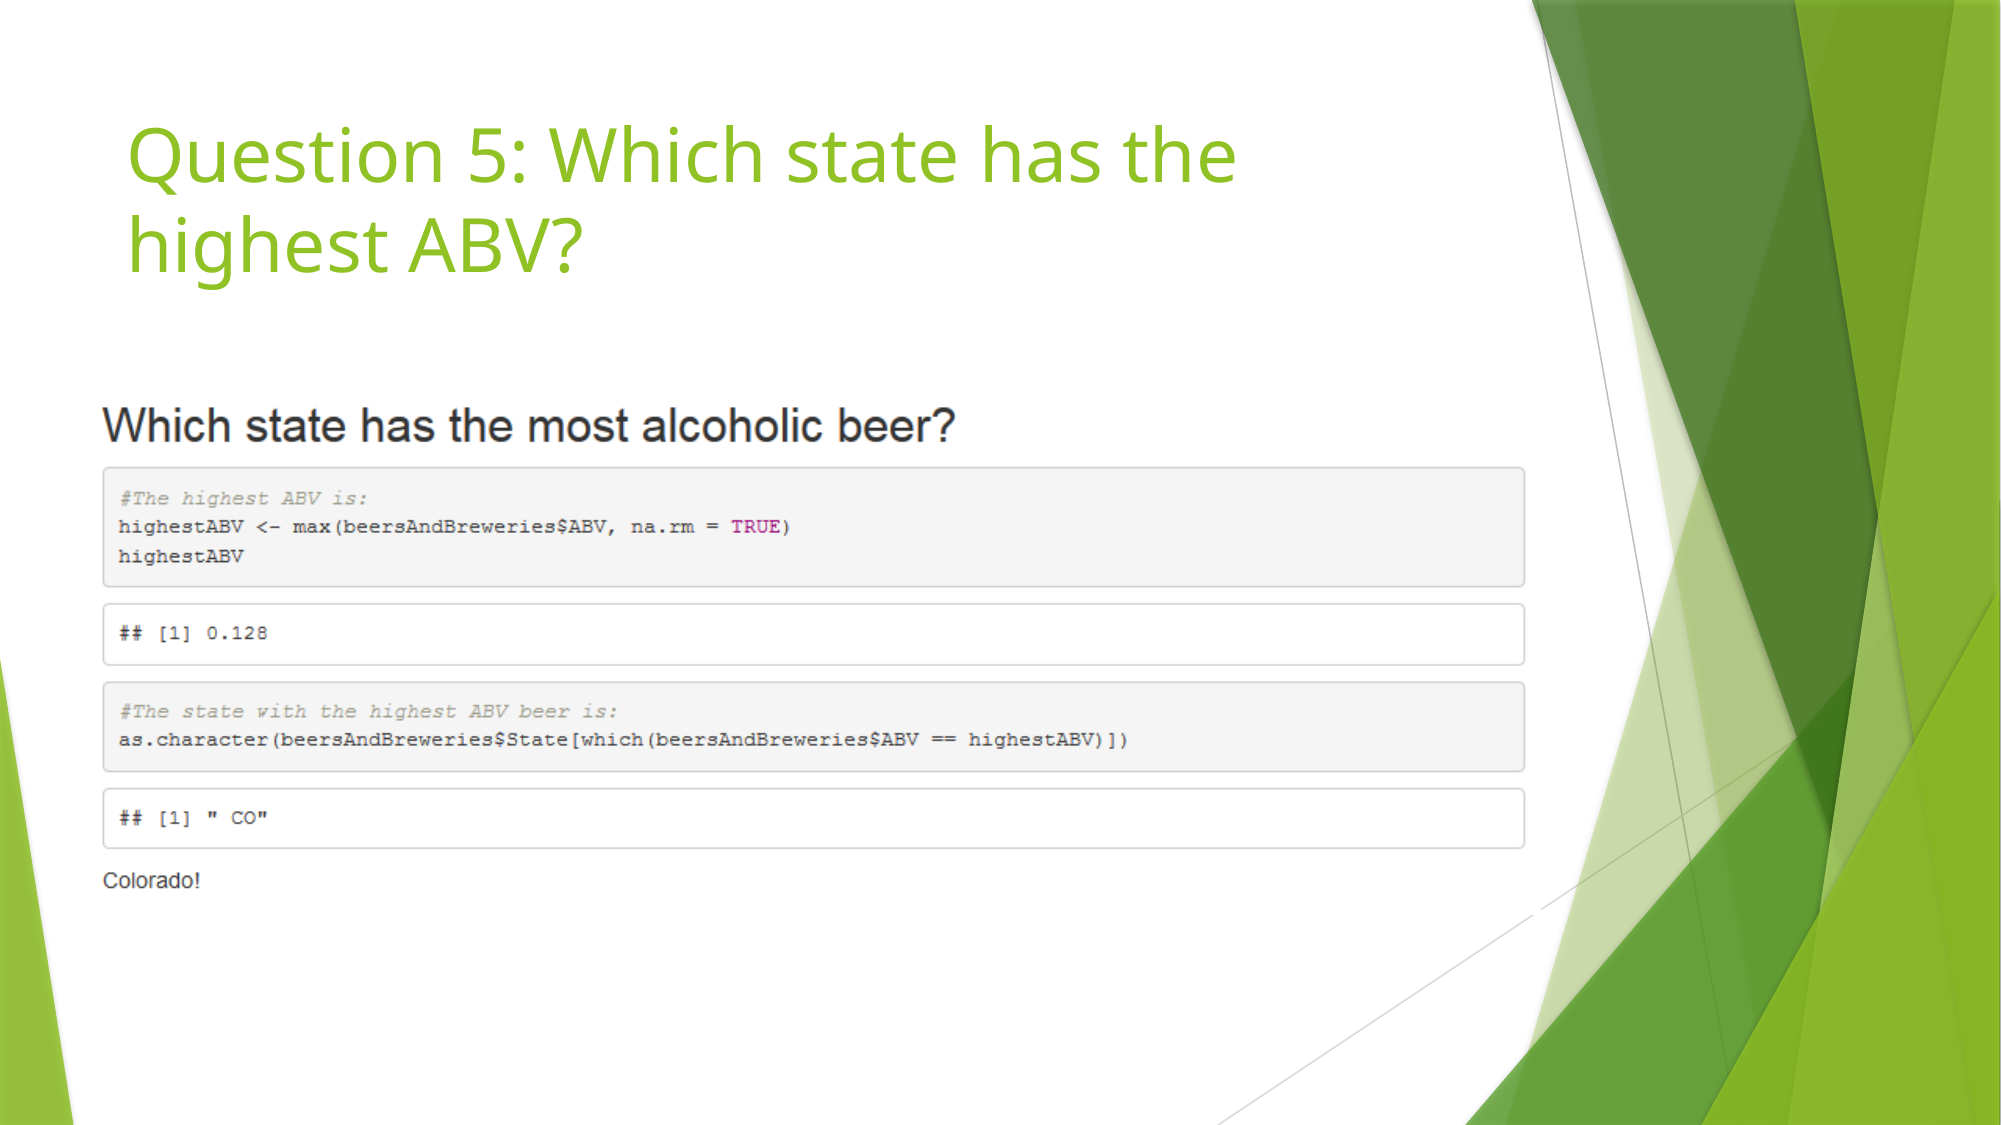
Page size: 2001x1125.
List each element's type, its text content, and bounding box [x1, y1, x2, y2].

picture [91, 391, 1541, 915]
title Question 5: Which state has the highest ABV? [111, 99, 1522, 317]
